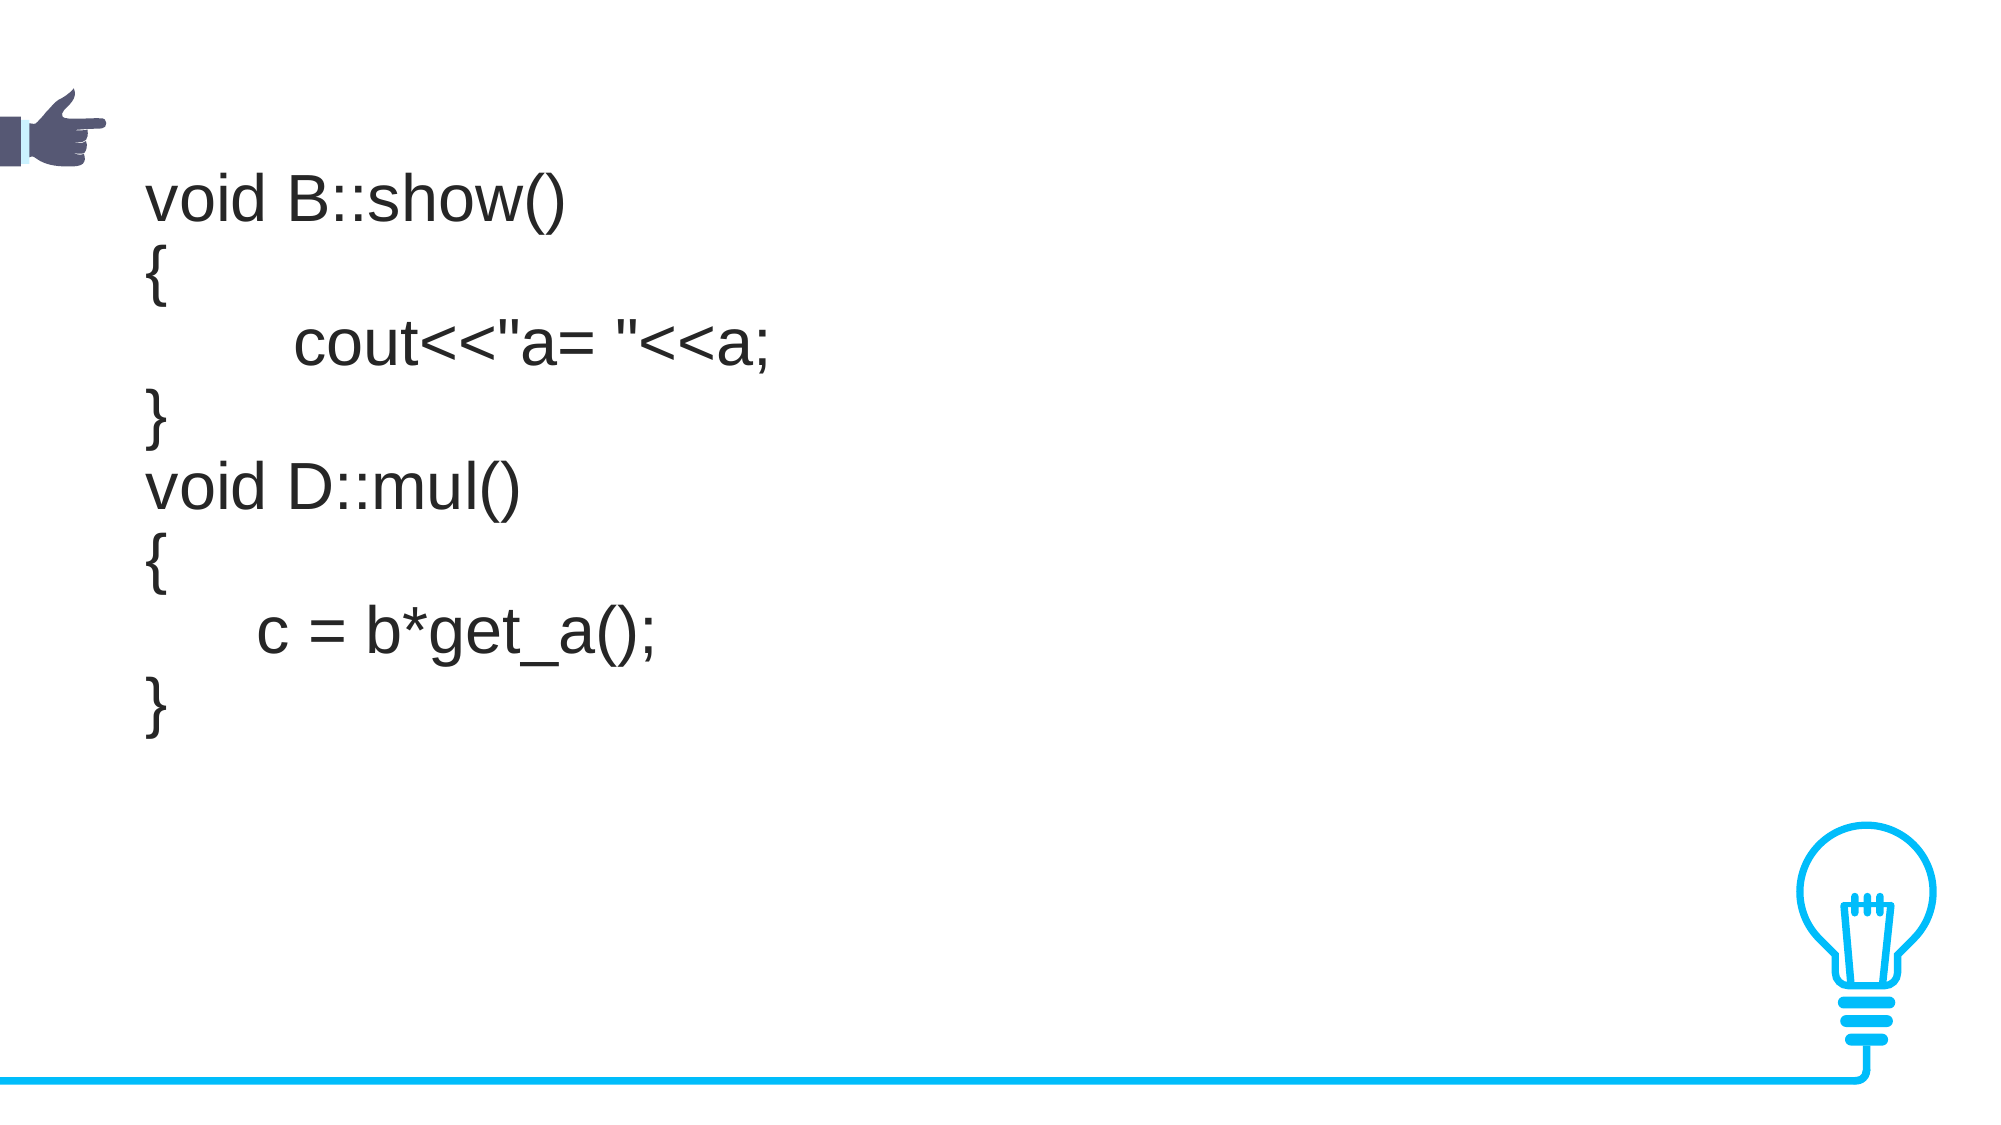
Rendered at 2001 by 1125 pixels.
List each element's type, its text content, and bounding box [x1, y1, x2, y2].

list void B::show() { cout<<"a= "<<a; } void D::mul() { c = b*get_a(); } [130, 46, 1927, 950]
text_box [0, 88, 107, 167]
